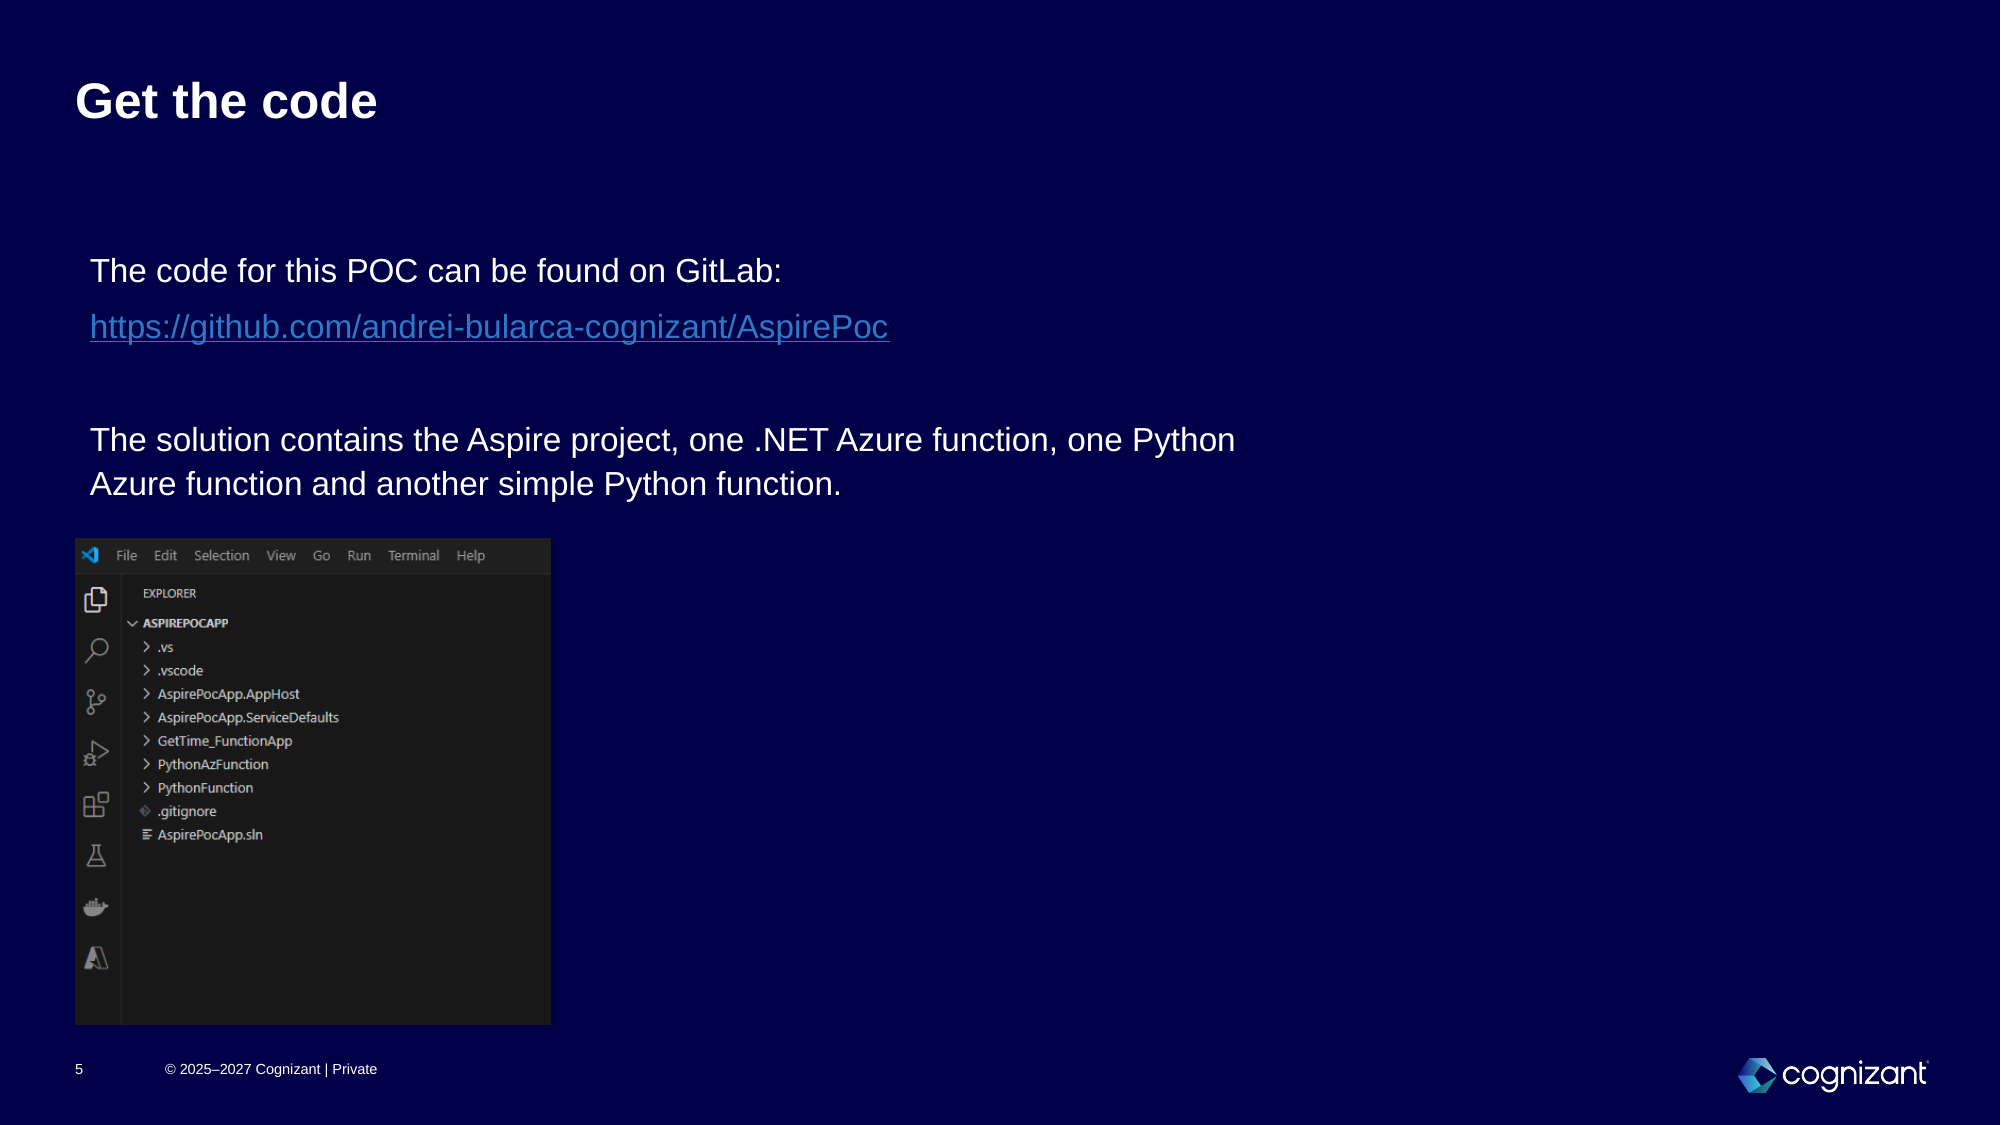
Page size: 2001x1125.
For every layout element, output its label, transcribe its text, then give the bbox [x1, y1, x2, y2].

picture [1737, 1058, 1930, 1093]
title Get the code [75, 75, 1925, 130]
text_box The code for this POC can be found on GitLab: https://github.com/andrei-bularca-cognizant/AspirePoc The solution contains the Aspire project, one .NET Azure function, one Python Azure function and another simple Python function. [74, 237, 1309, 943]
slide_number 5 [75, 1050, 135, 1088]
footer © 2025–2027 Cognizant | Private [165, 1050, 390, 1088]
picture [74, 538, 552, 1025]
